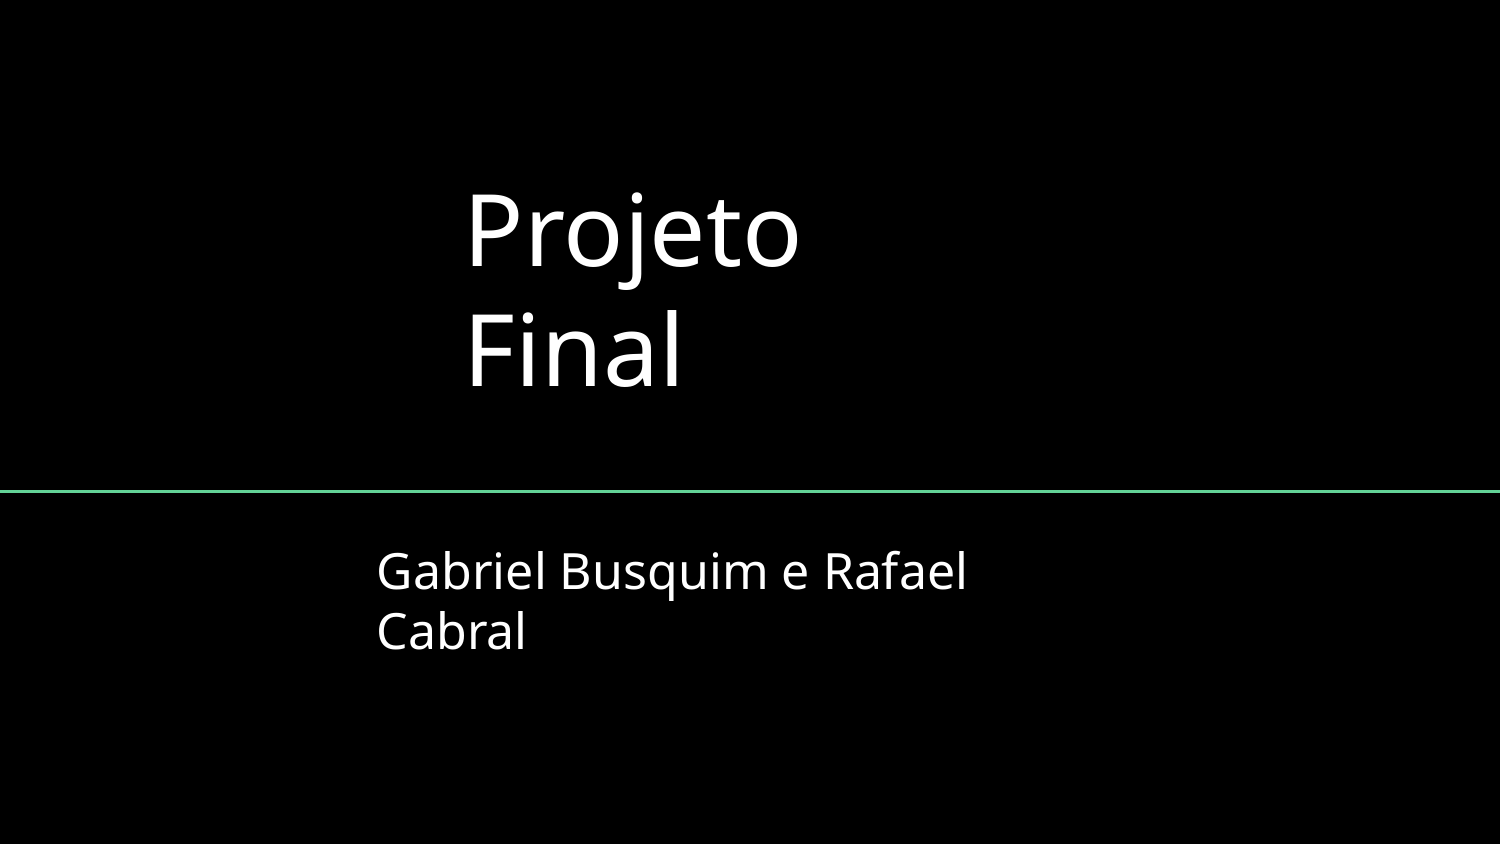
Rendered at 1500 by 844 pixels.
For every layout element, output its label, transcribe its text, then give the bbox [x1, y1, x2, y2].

subtitle Gabriel Busquim e Rafael Cabral [361, 524, 1139, 628]
title Projeto Final [449, 161, 1051, 422]
